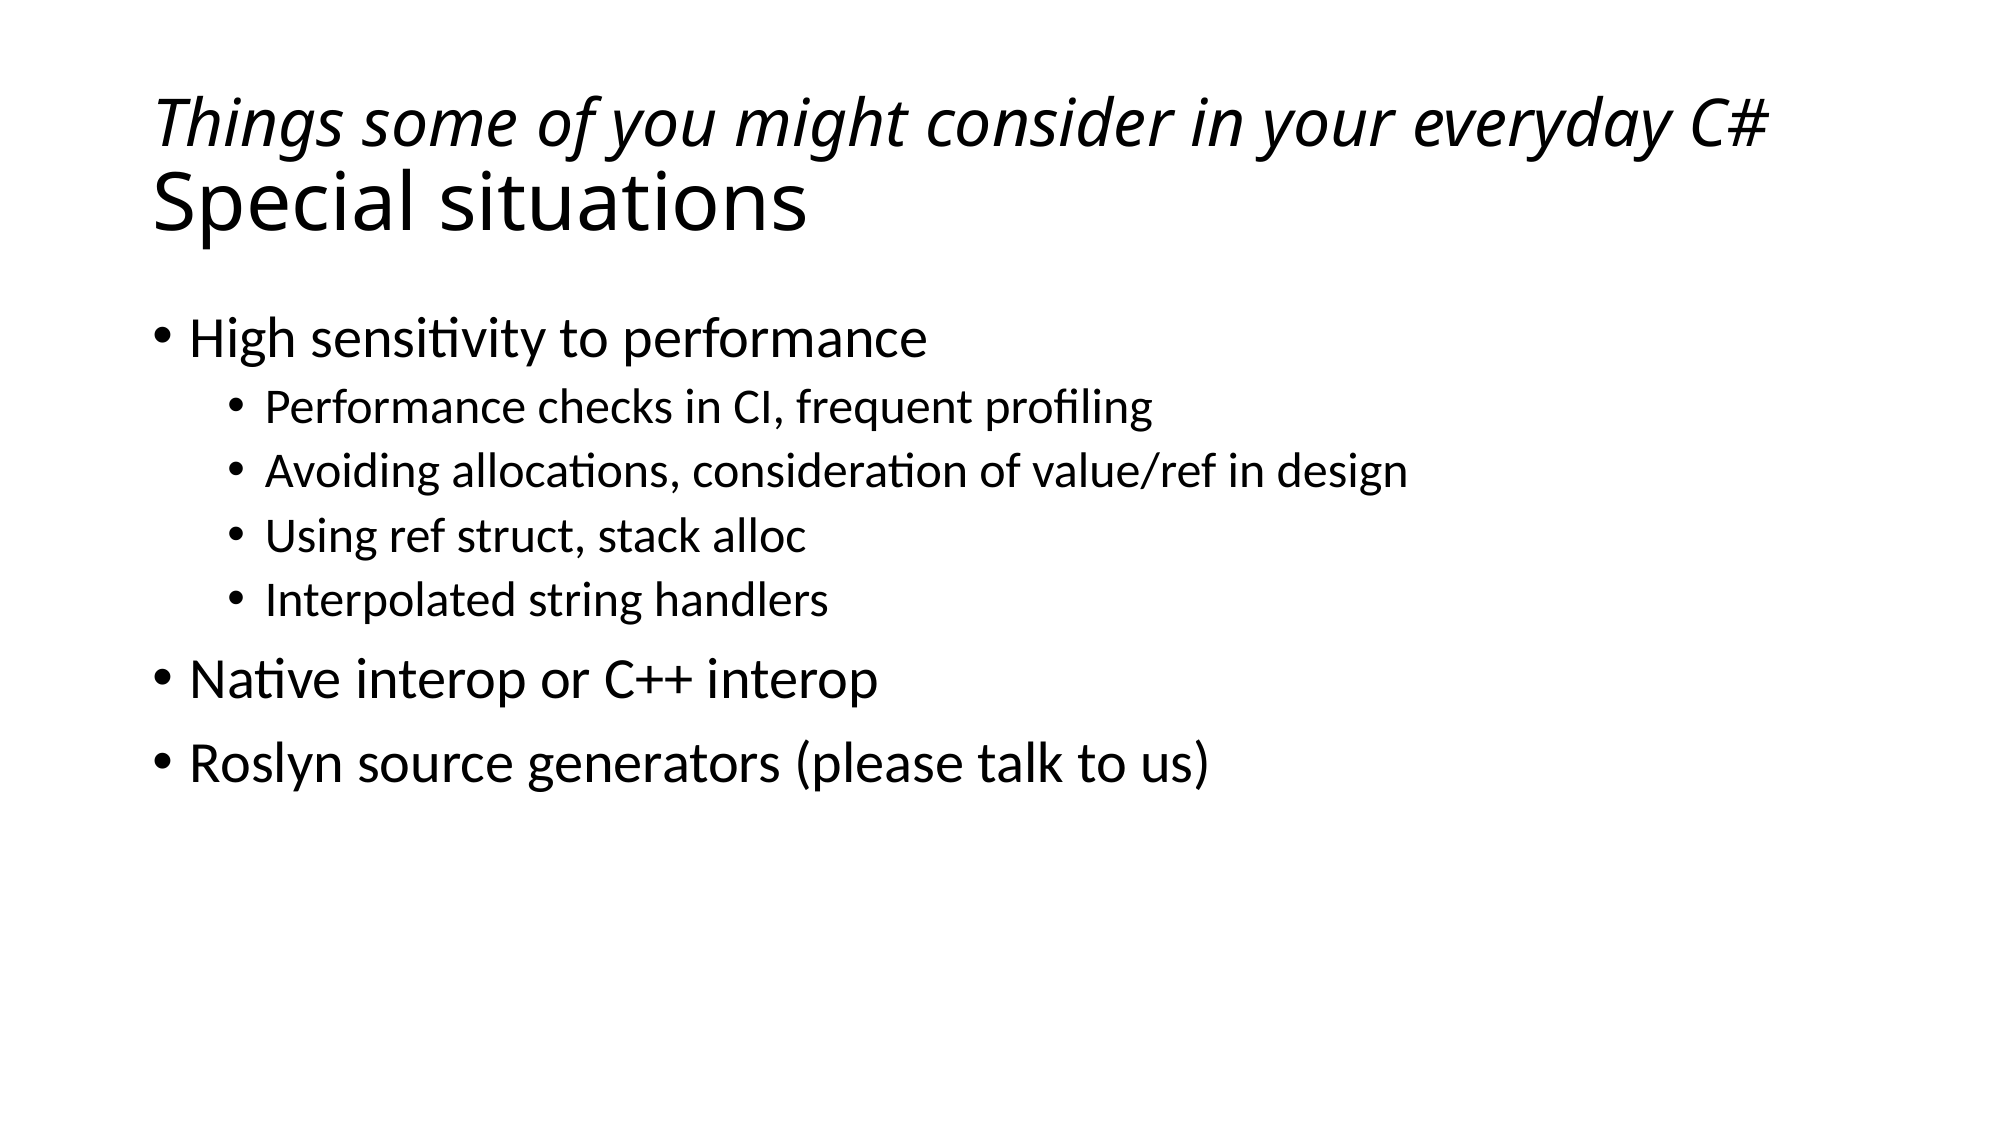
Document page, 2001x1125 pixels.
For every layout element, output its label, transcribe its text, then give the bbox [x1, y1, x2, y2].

title Things some of you might consider in your everyday C# Special situations [137, 59, 1863, 278]
list High sensitivity to performance Performance checks in CI, frequent profiling Avoiding allocations, consideration of value/ref in design Using ref struct, stack alloc Interpolated string handlers Native interop or C++ interop Roslyn source generators (please talk to us) [137, 299, 1863, 1014]
